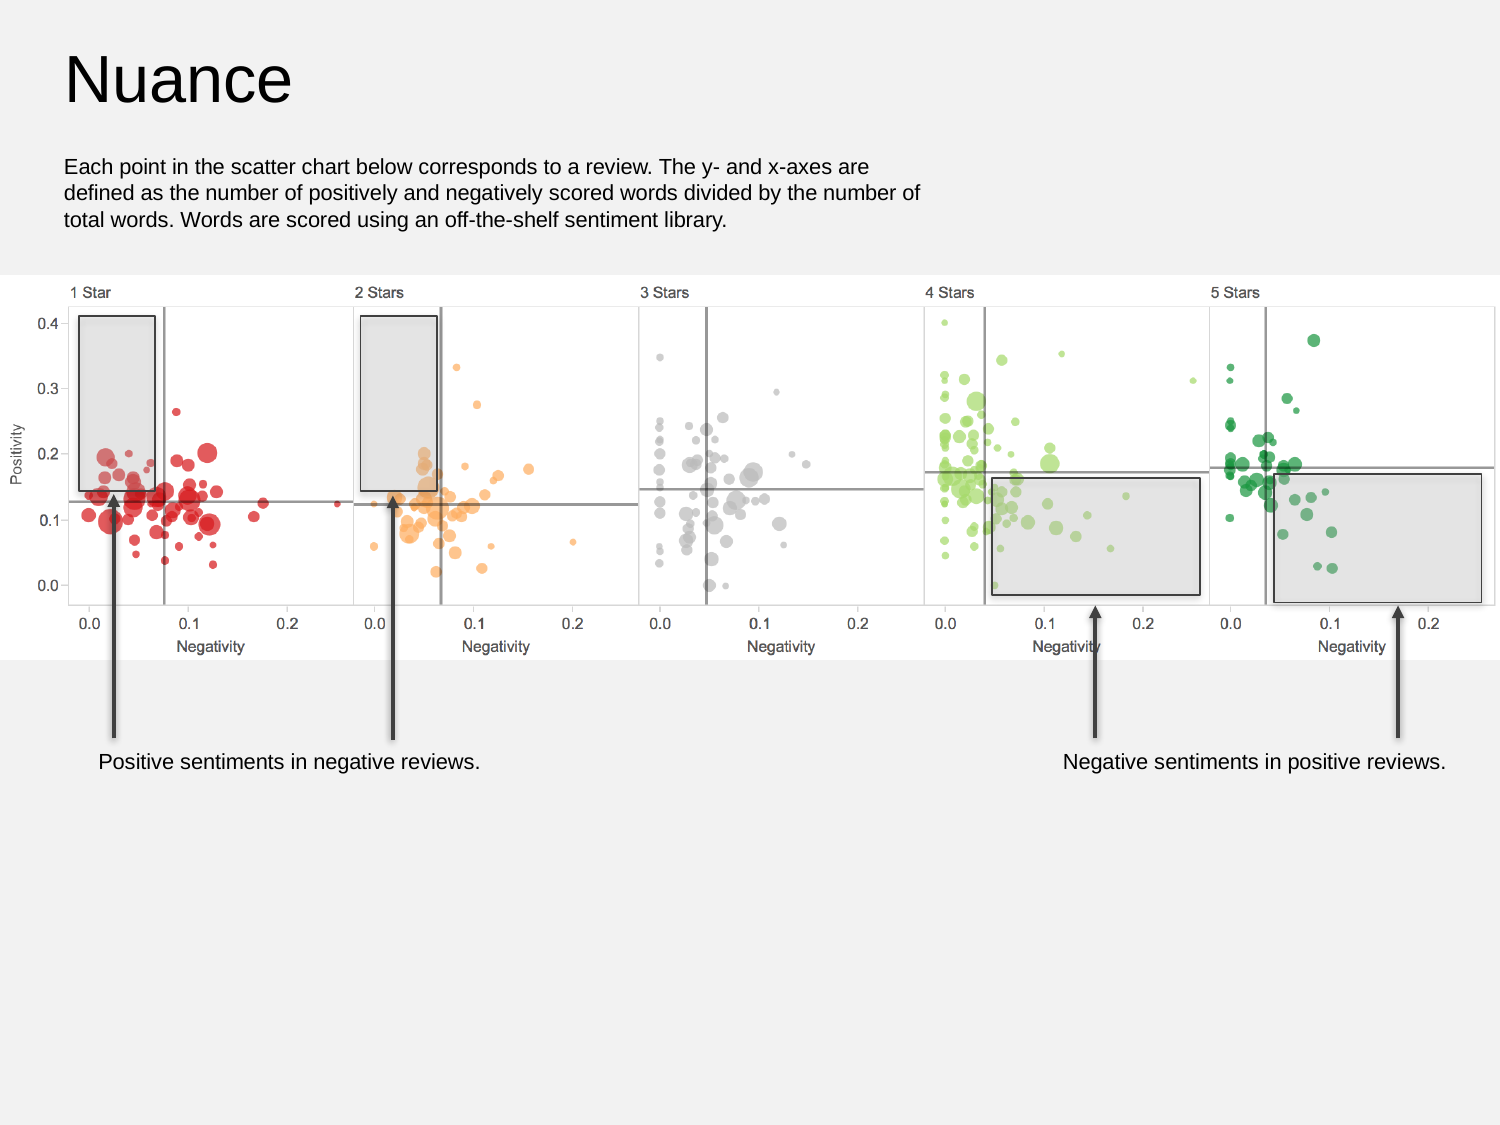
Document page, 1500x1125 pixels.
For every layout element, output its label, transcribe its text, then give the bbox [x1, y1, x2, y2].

text_box Positive sentiments in negative reviews. [83, 739, 541, 781]
text_box Each point in the scatter chart below corresponds to a review. The y- and x-axes are defined as the number of positively and negatively scored words divided by the number of total words. Words are scored using an off-the-shelf sentiment library. [49, 145, 944, 239]
text_box Nuance [49, 24, 419, 128]
text_box Negative sentiments in positive reviews. [1048, 739, 1500, 781]
picture [0, 275, 1500, 660]
